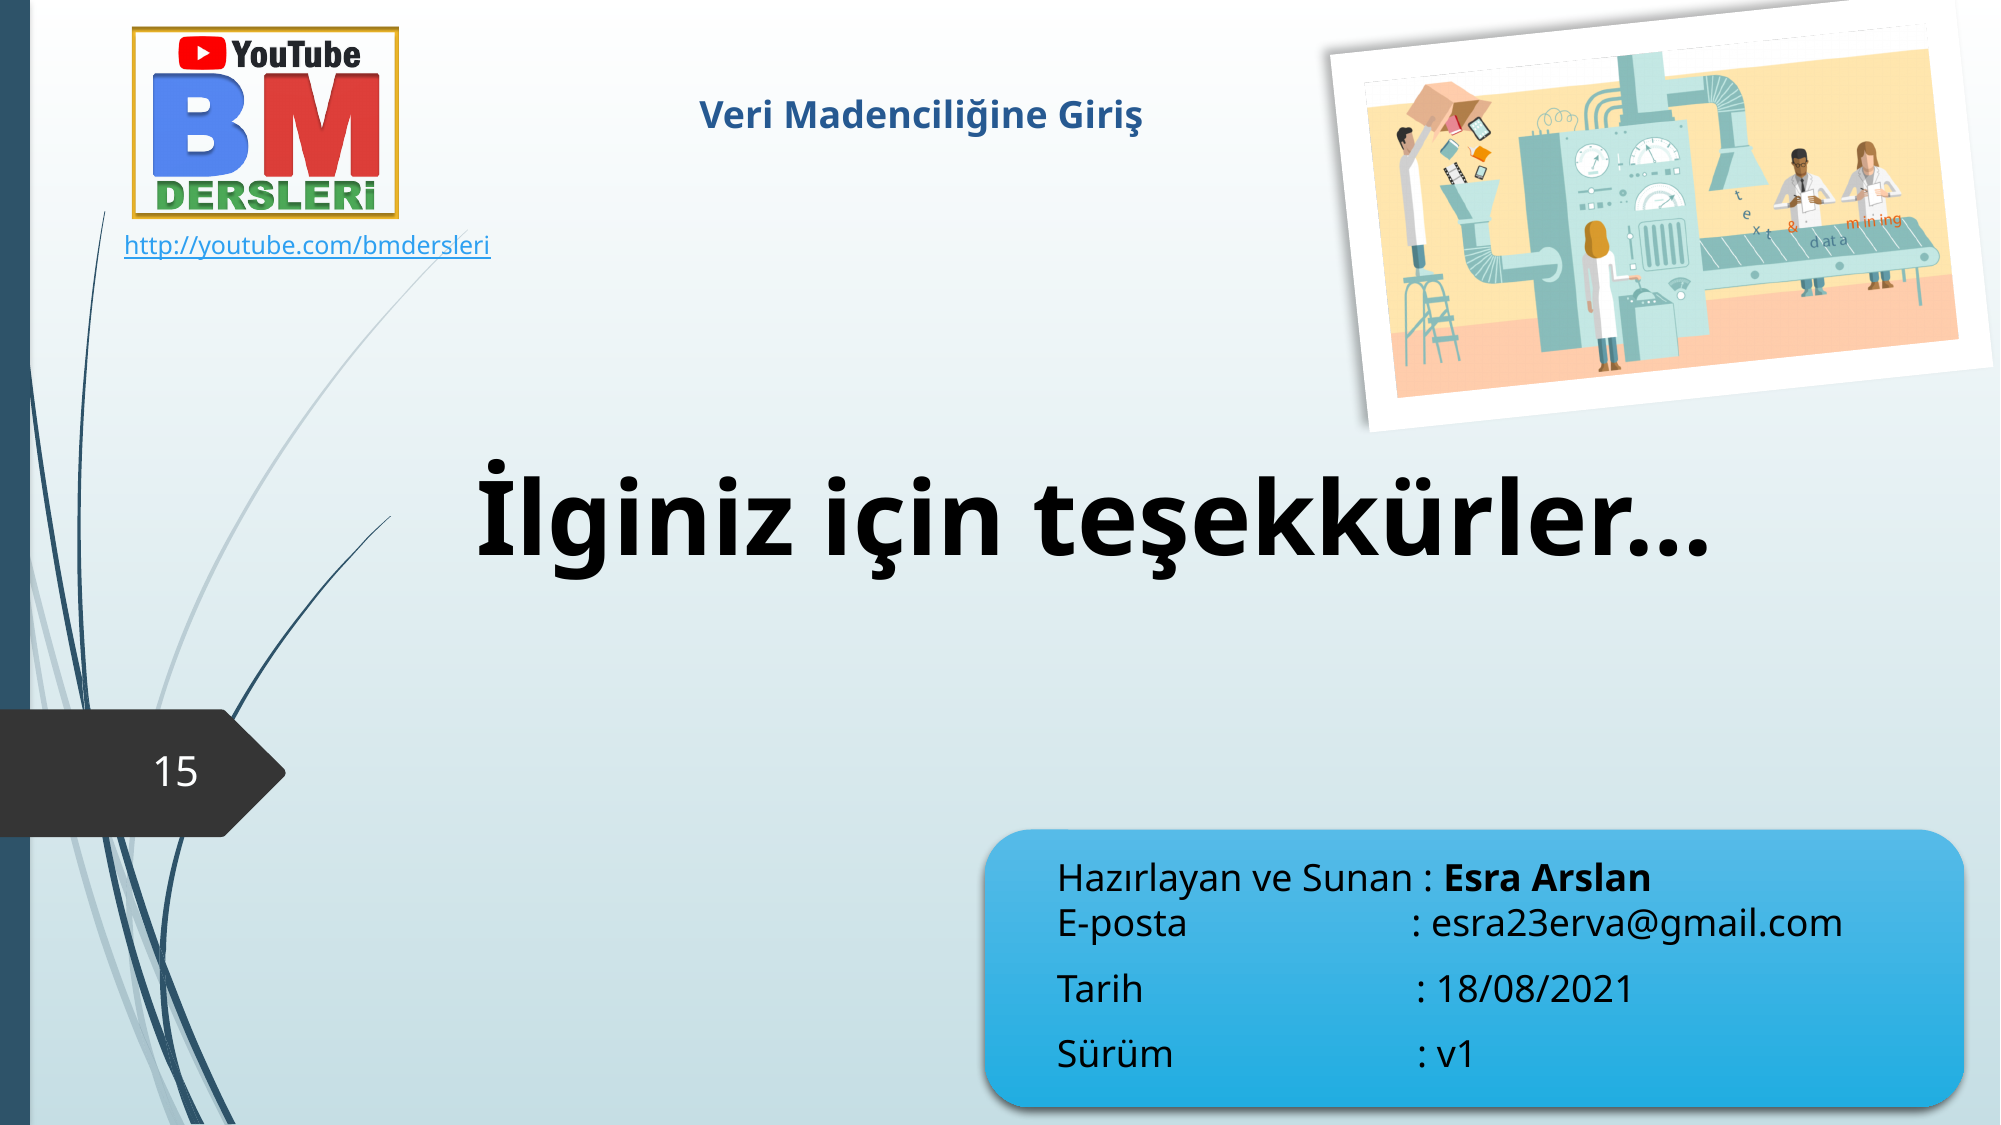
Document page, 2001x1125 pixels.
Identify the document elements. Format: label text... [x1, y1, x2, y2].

text_box http://youtube.com/bmdersleri [87, 222, 528, 272]
picture [1365, 24, 1958, 397]
picture [118, 0, 411, 256]
title İlginiz için teşekkürler… [460, 437, 1736, 584]
slide_number 15 [87, 743, 216, 803]
text_box Veri Madenciliğine Giriş [578, 83, 1265, 268]
text_box Hazırlayan ve Sunan : Esra Arslan E-posta : esra23erva@gmail.com Tarih : 18/08/2021 Sürüm : v1 [1041, 846, 1944, 1091]
text_box [984, 829, 1965, 1108]
